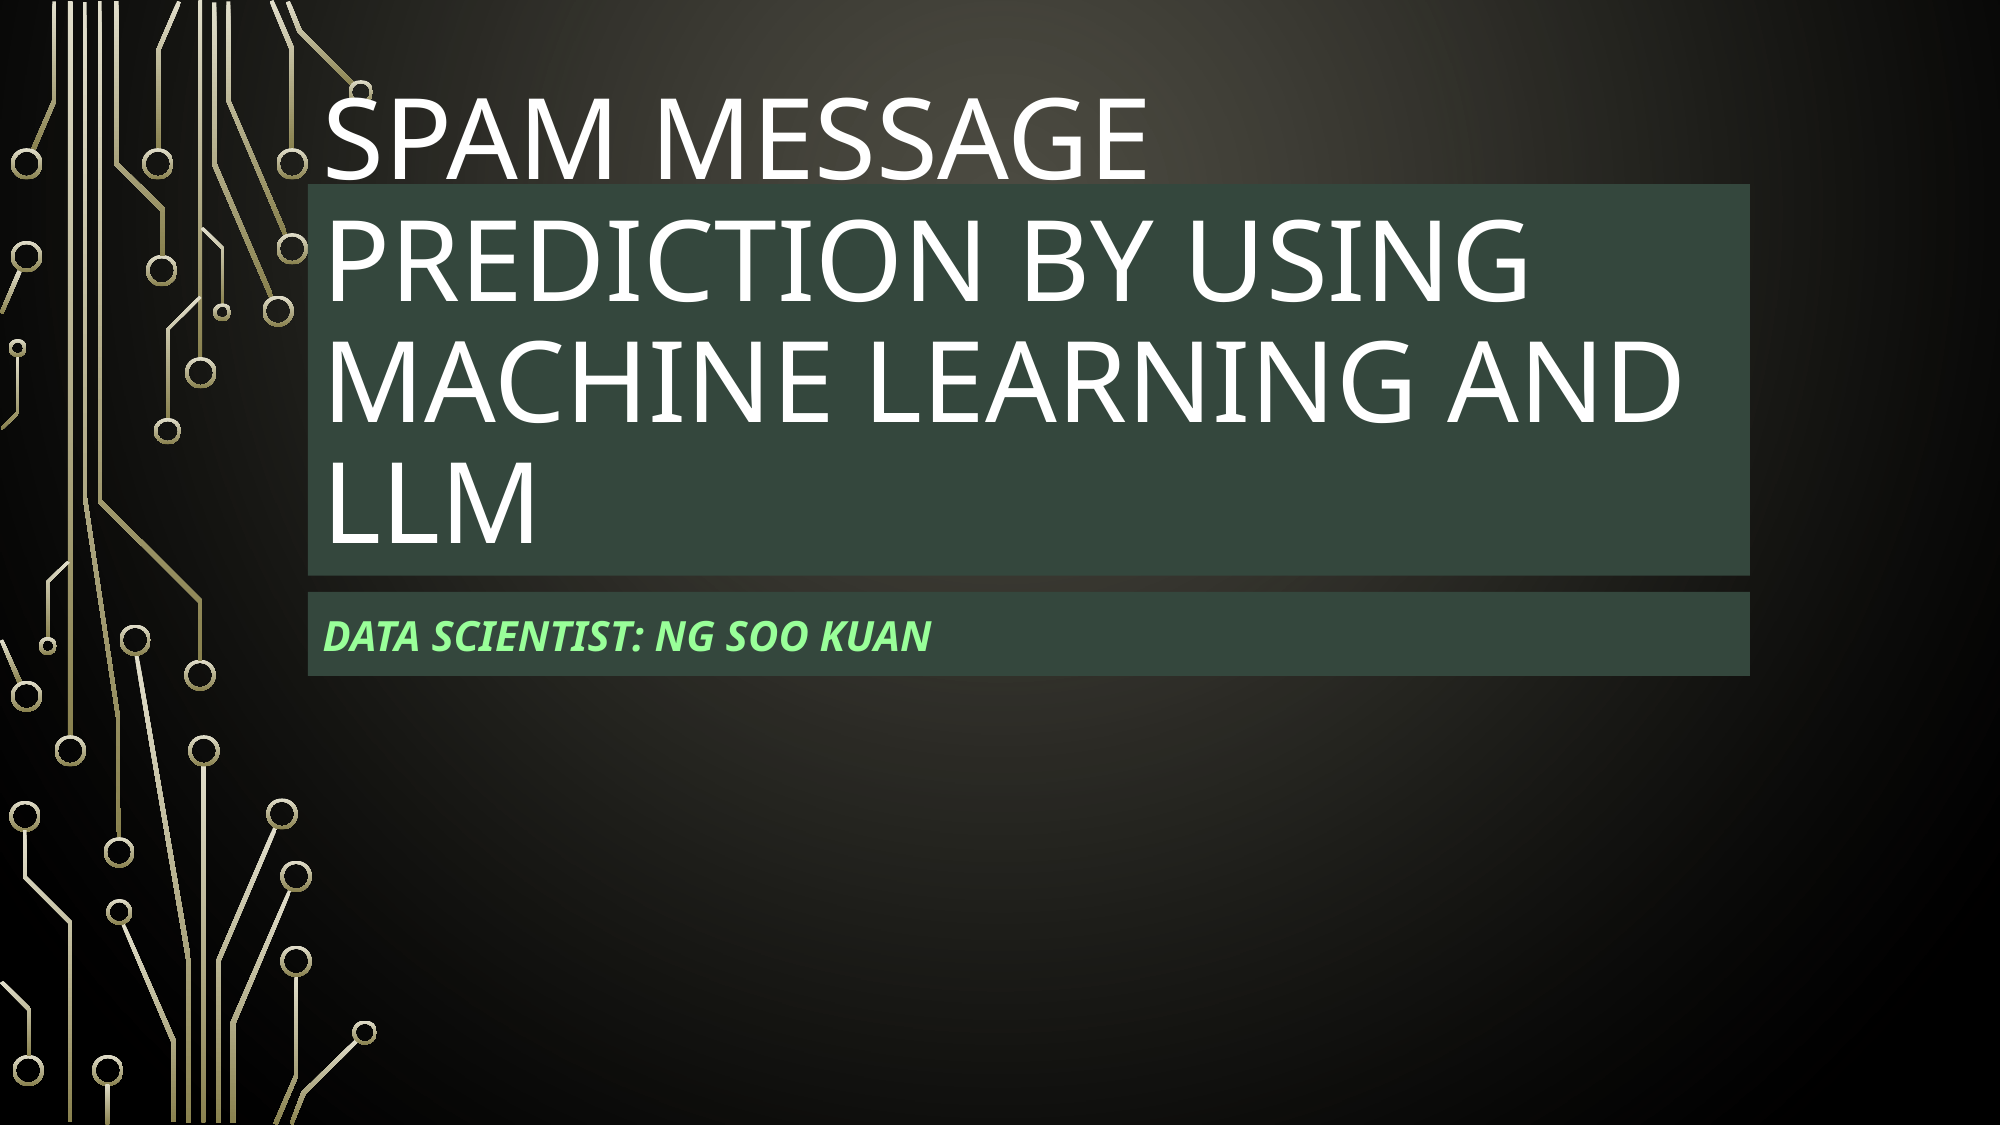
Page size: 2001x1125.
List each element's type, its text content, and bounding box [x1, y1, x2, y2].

subtitle Data Scientist: Ng Soo Kuan [307, 591, 1750, 676]
title Spam Message Prediction by Using Machine Learning and LLM [307, 184, 1750, 576]
